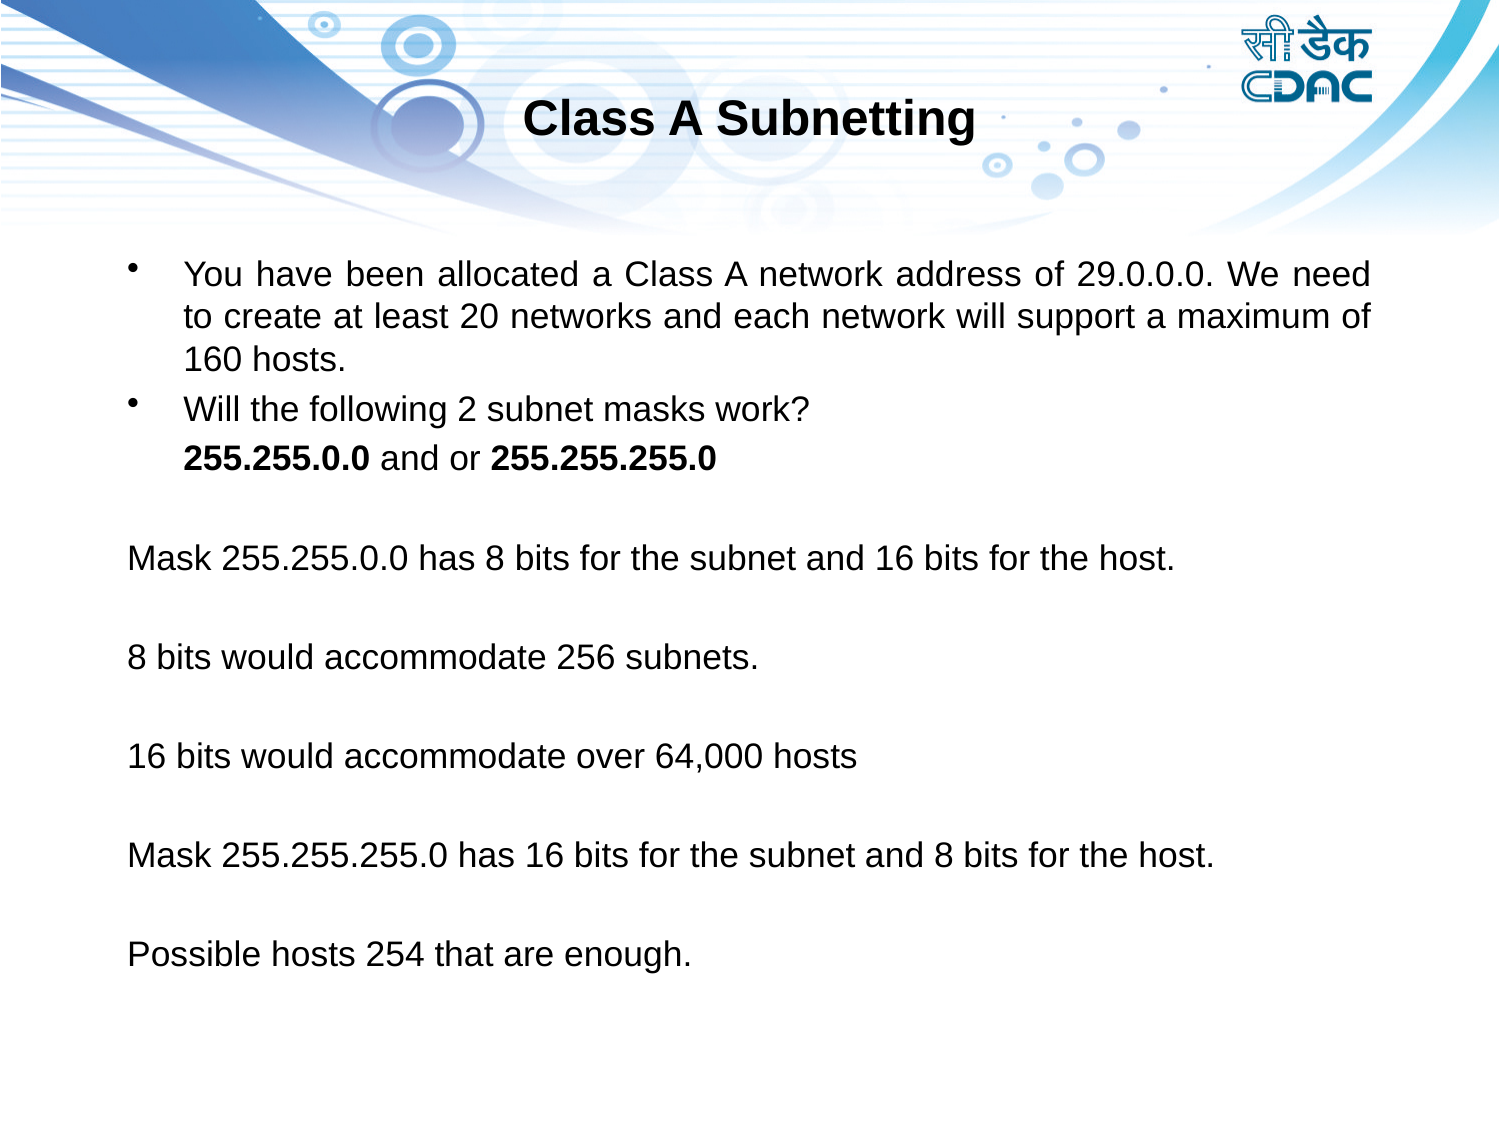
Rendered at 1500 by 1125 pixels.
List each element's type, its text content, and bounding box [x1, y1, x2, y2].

picture [1, 0, 1499, 335]
list You have been allocated a Class A network address of 29.0.0.0. We need to create at least 20 networks and each network will support a maximum of 160 hosts. Will the following 2 subnet masks work? 255.255.0.0 and or 255.255.255.0 Mask 255.255.0.0 has 8 bits for the subnet and 16 bits for the host. 8 bits would accommodate 256 subnets. 16 bits would accommodate over 64,000 hosts Mask 255.255.255.0 has 16 bits for the subnet and 8 bits for the host. Possible hosts 254 that are enough. [112, 243, 1388, 1044]
title Class A Subnetting [112, 0, 1388, 232]
